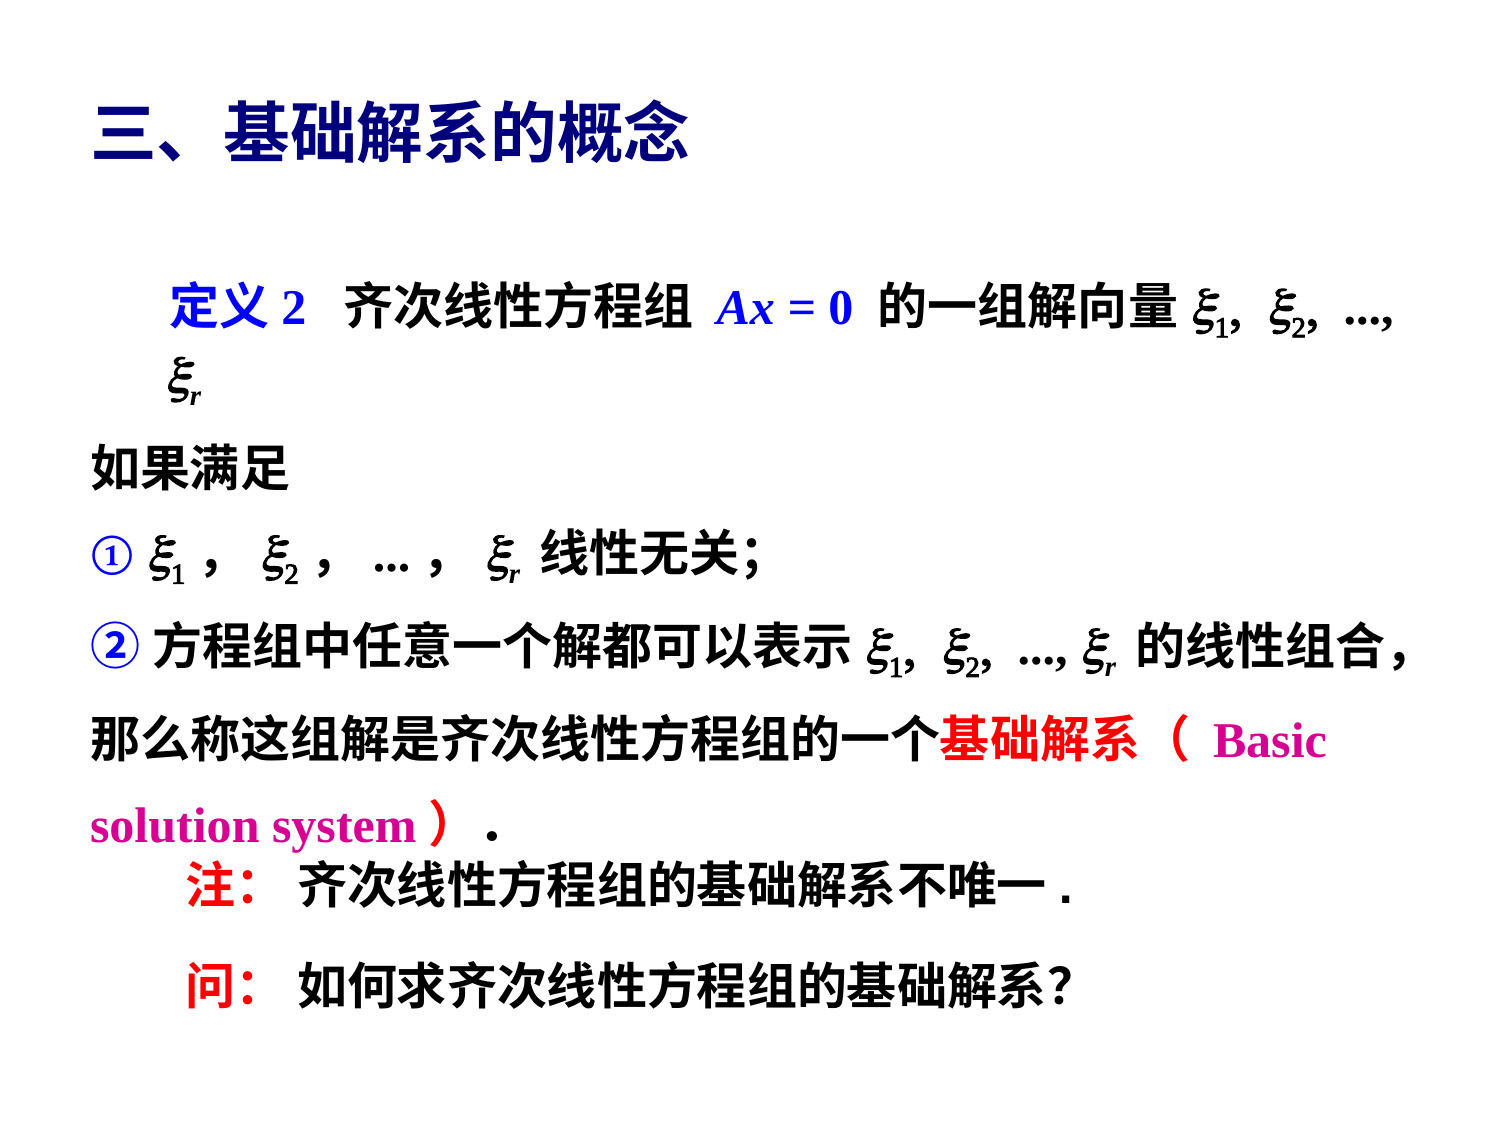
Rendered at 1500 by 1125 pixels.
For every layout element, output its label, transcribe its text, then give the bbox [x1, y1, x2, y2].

text_box 注： 齐次线性方程组的基础解系不唯一. [171, 846, 1306, 921]
title 三、基础解系的概念 [74, 18, 1426, 244]
text_box 问： 如何求齐次线性方程组的基础解系？ [171, 947, 1306, 1023]
list 定义2 齐次线性方程组 Ax = 0 的一组解向量x1, x2, ..., xr 如果满足 ① x1，x2，...，xr 线性无关； ②方程组中任意一个解都可以表示x1, x2, ..., xr 的线性组合， 那么称这组解是齐次线性方程组的一个基础解系（ Basic solution system）． [74, 266, 1426, 921]
